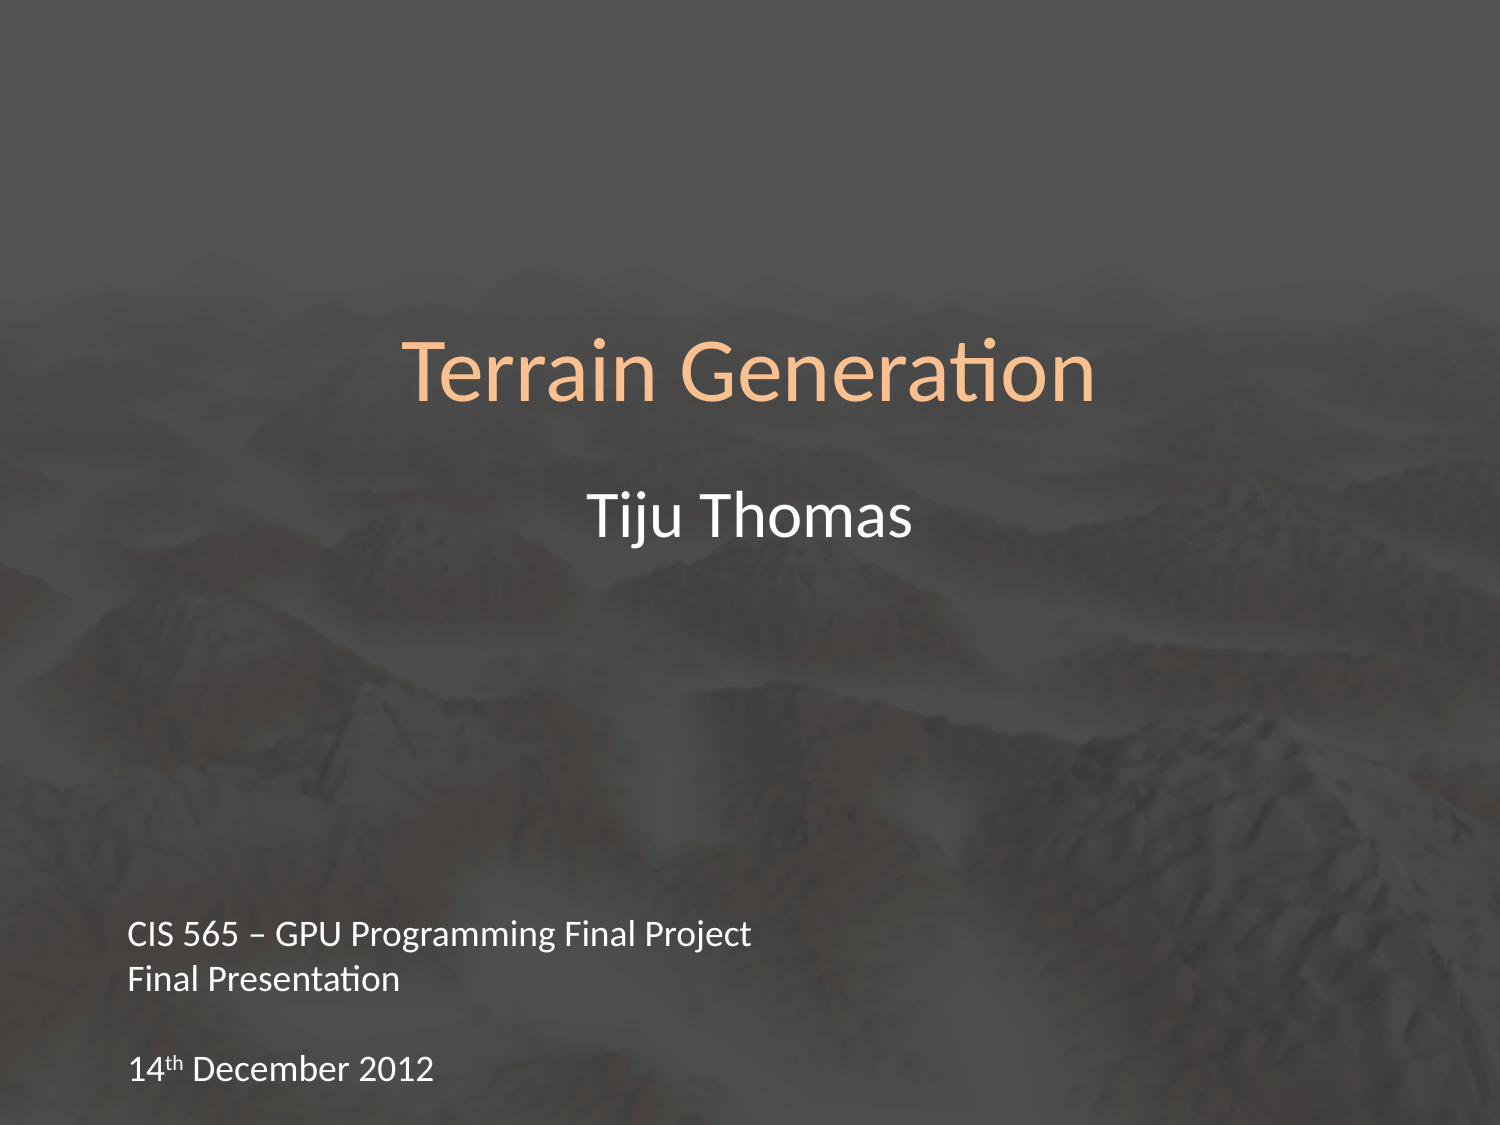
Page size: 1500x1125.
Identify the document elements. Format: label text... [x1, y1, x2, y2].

picture [0, 0, 1500, 1125]
title Terrain Generation [112, 244, 1388, 486]
text_box CIS 565 – GPU Programming Final Project Final Presentation 14th December 2012 [112, 902, 948, 1097]
subtitle Tiju Thomas [225, 463, 1275, 752]
